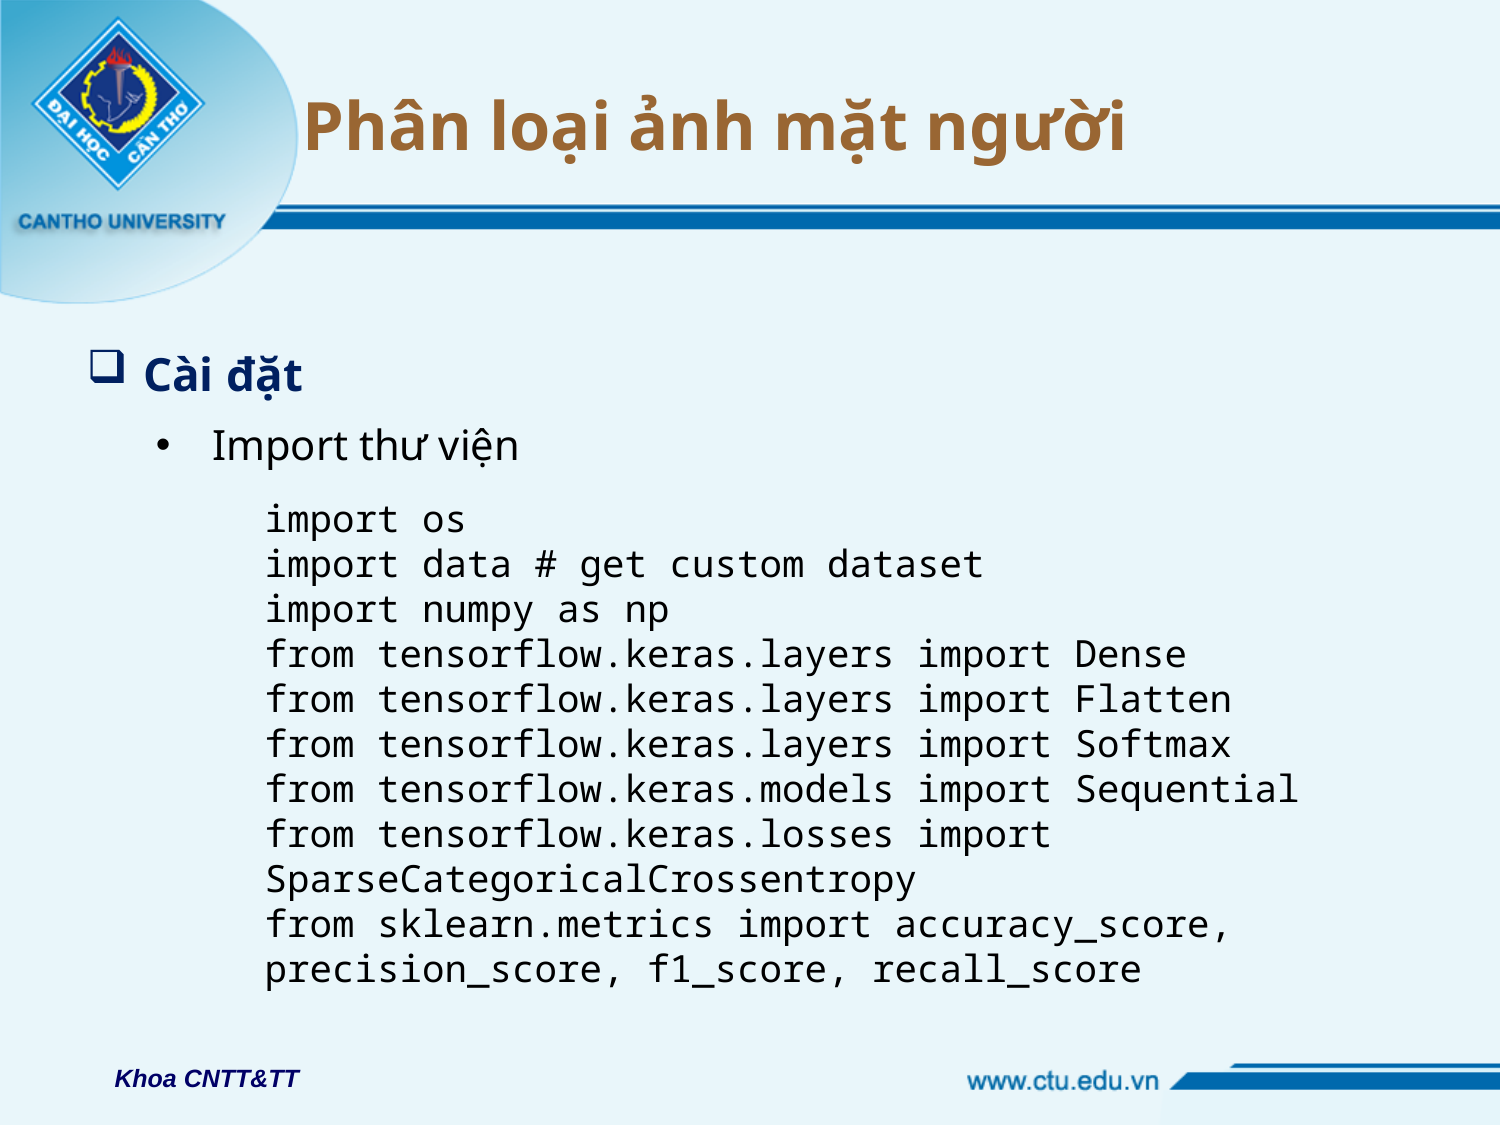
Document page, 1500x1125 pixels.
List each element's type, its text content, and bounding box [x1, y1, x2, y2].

text_box Import thư viện [141, 411, 536, 477]
text_box Cài đặt [72, 337, 319, 408]
text_box Khoa CNTT&TT [99, 1054, 675, 1101]
title Phân loại ảnh mặt người [287, 46, 1450, 202]
picture [0, 0, 1500, 1125]
text_box import os import data # get custom dataset import numpy as np from tensorflow.keras.layers import Dense from tensorflow.keras.layers import Flatten from tensorflow.keras.layers import Softmax from tensorflow.keras.models import Sequential from tensorflow.keras.losses import SparseCategoricalCrossentropy from sklearn.metrics import accuracy_score, precision_score, f1_score, recall_score [249, 487, 1338, 1043]
